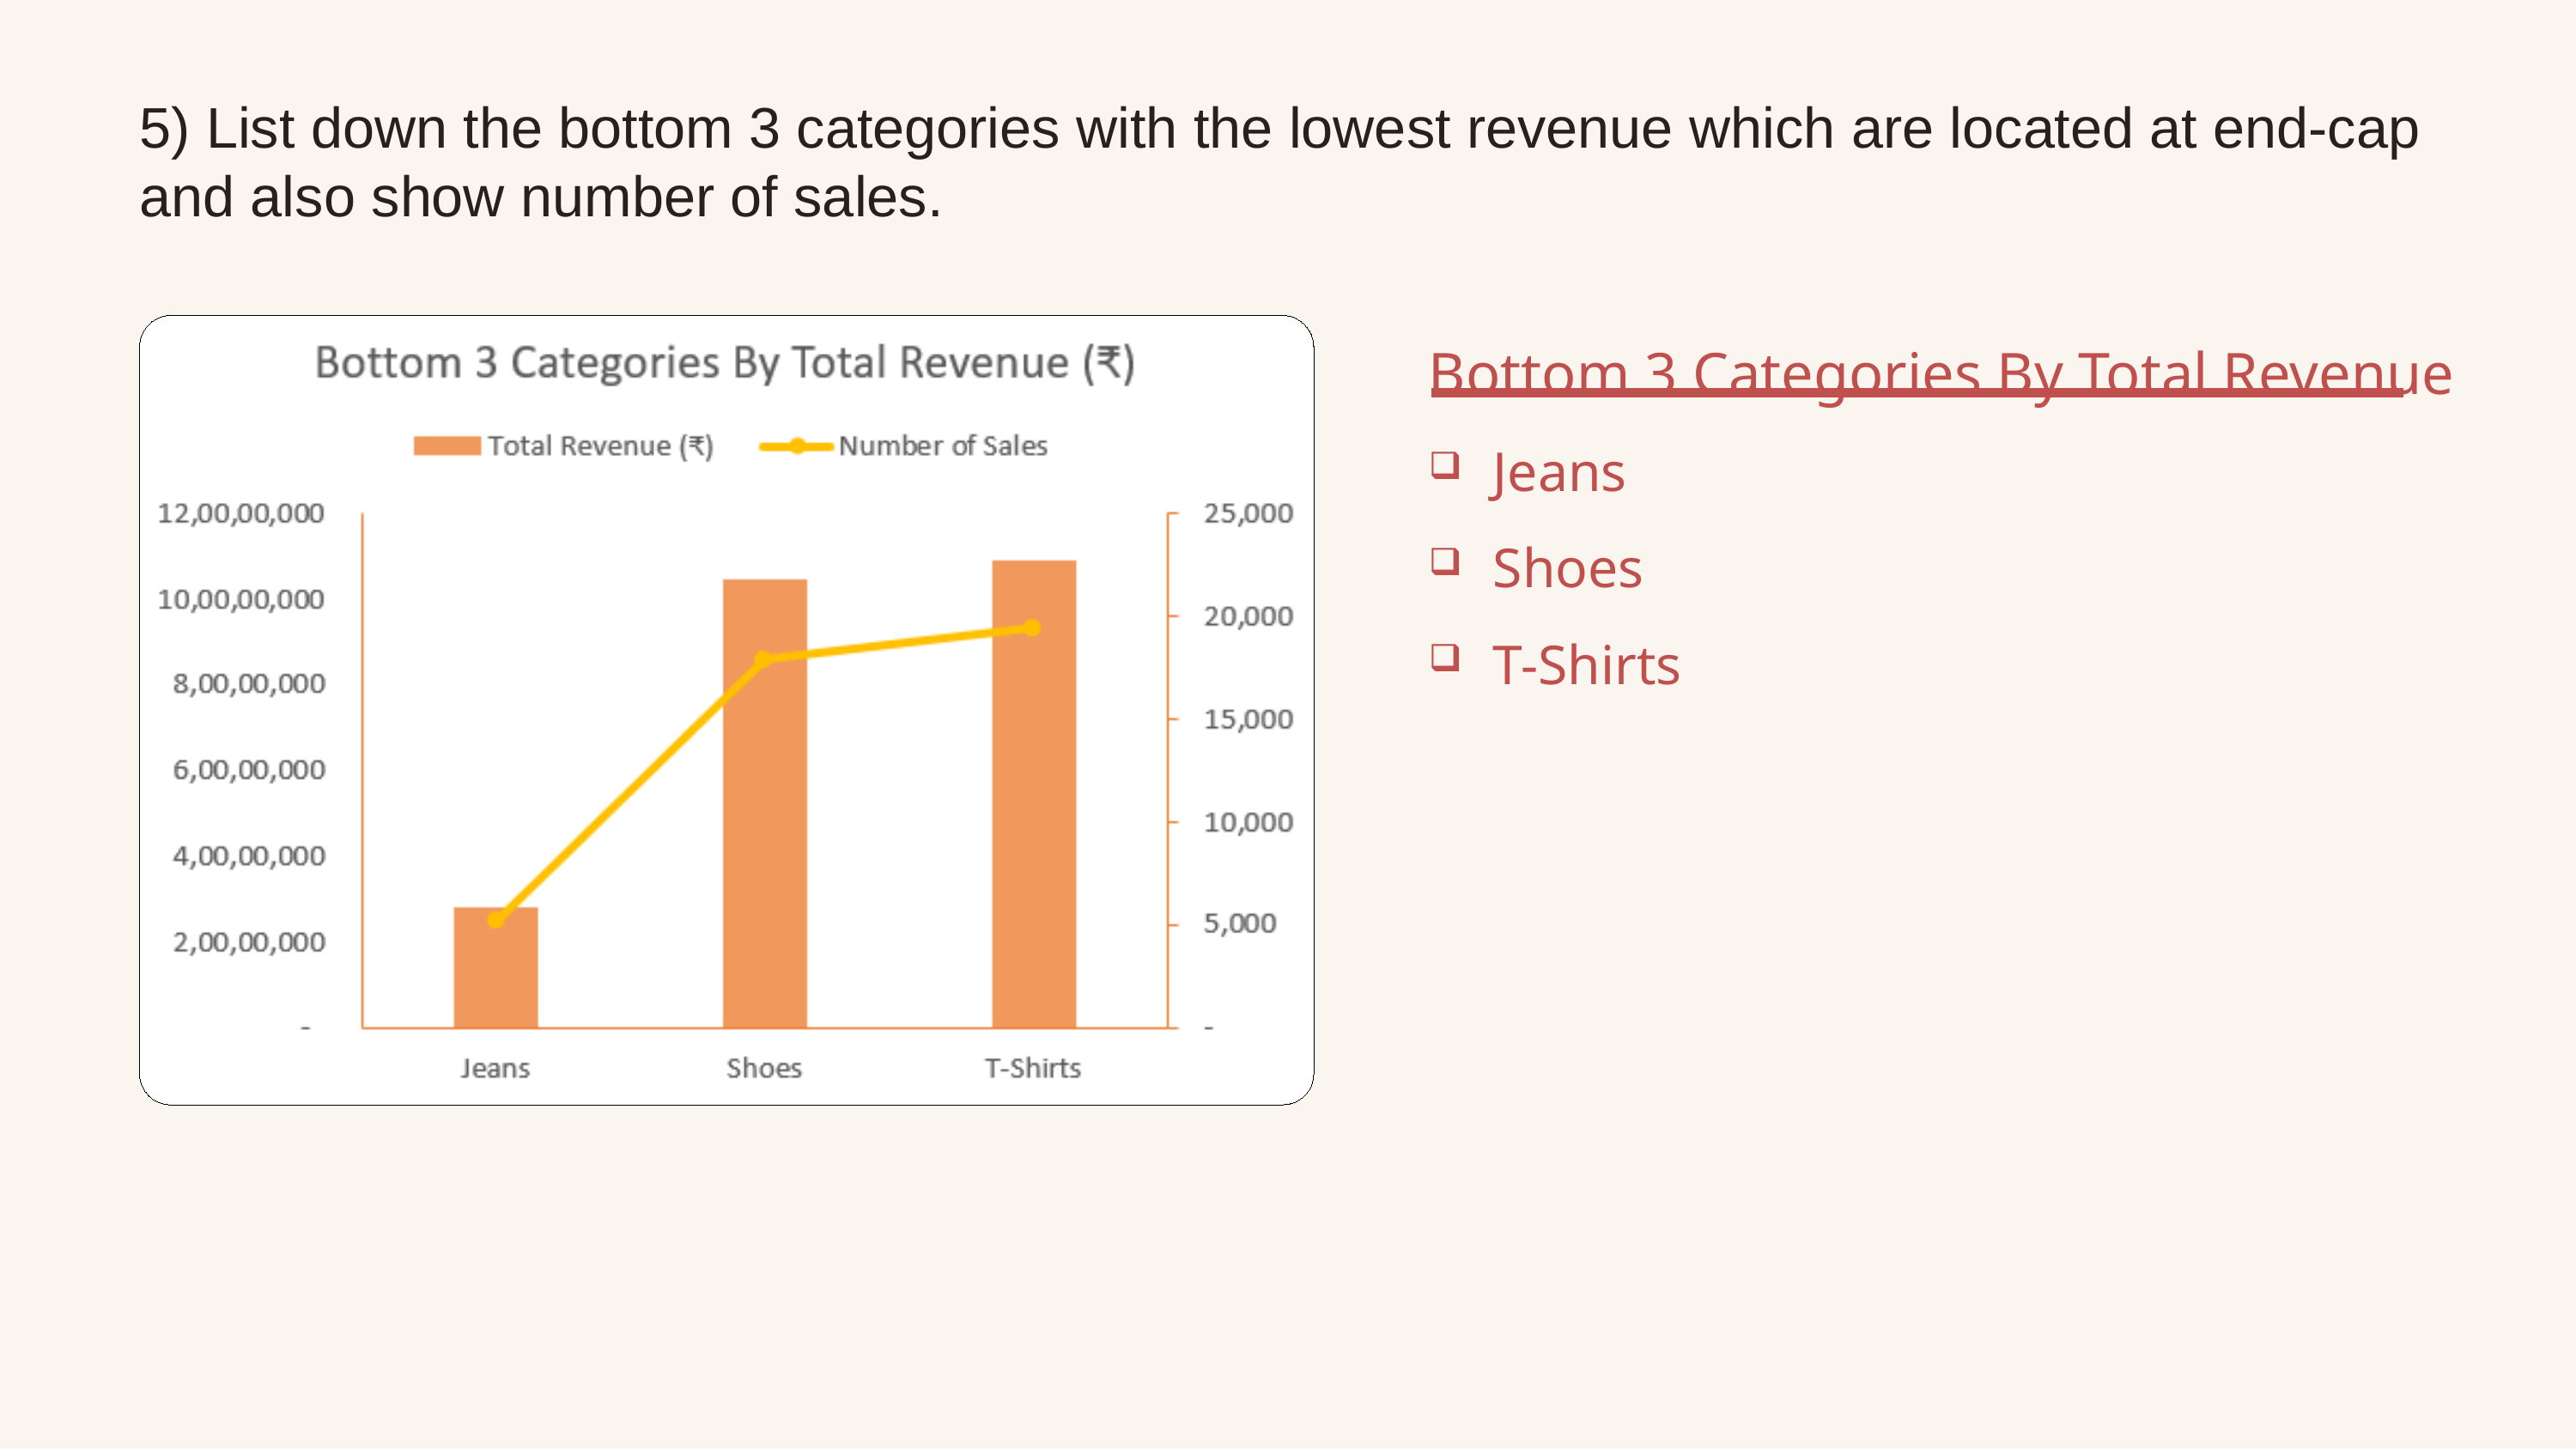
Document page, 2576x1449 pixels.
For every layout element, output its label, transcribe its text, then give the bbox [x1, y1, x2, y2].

picture [139, 315, 1315, 1106]
text_box Bottom 3 Categories By Total Revenue Jeans Shoes T-Shirts [1428, 233, 2467, 888]
text_box 5) List down the bottom 3 categories with the lowest revenue which are located at end-cap and also show number of sales. [139, 91, 2437, 229]
text_box [1430, 386, 2406, 399]
